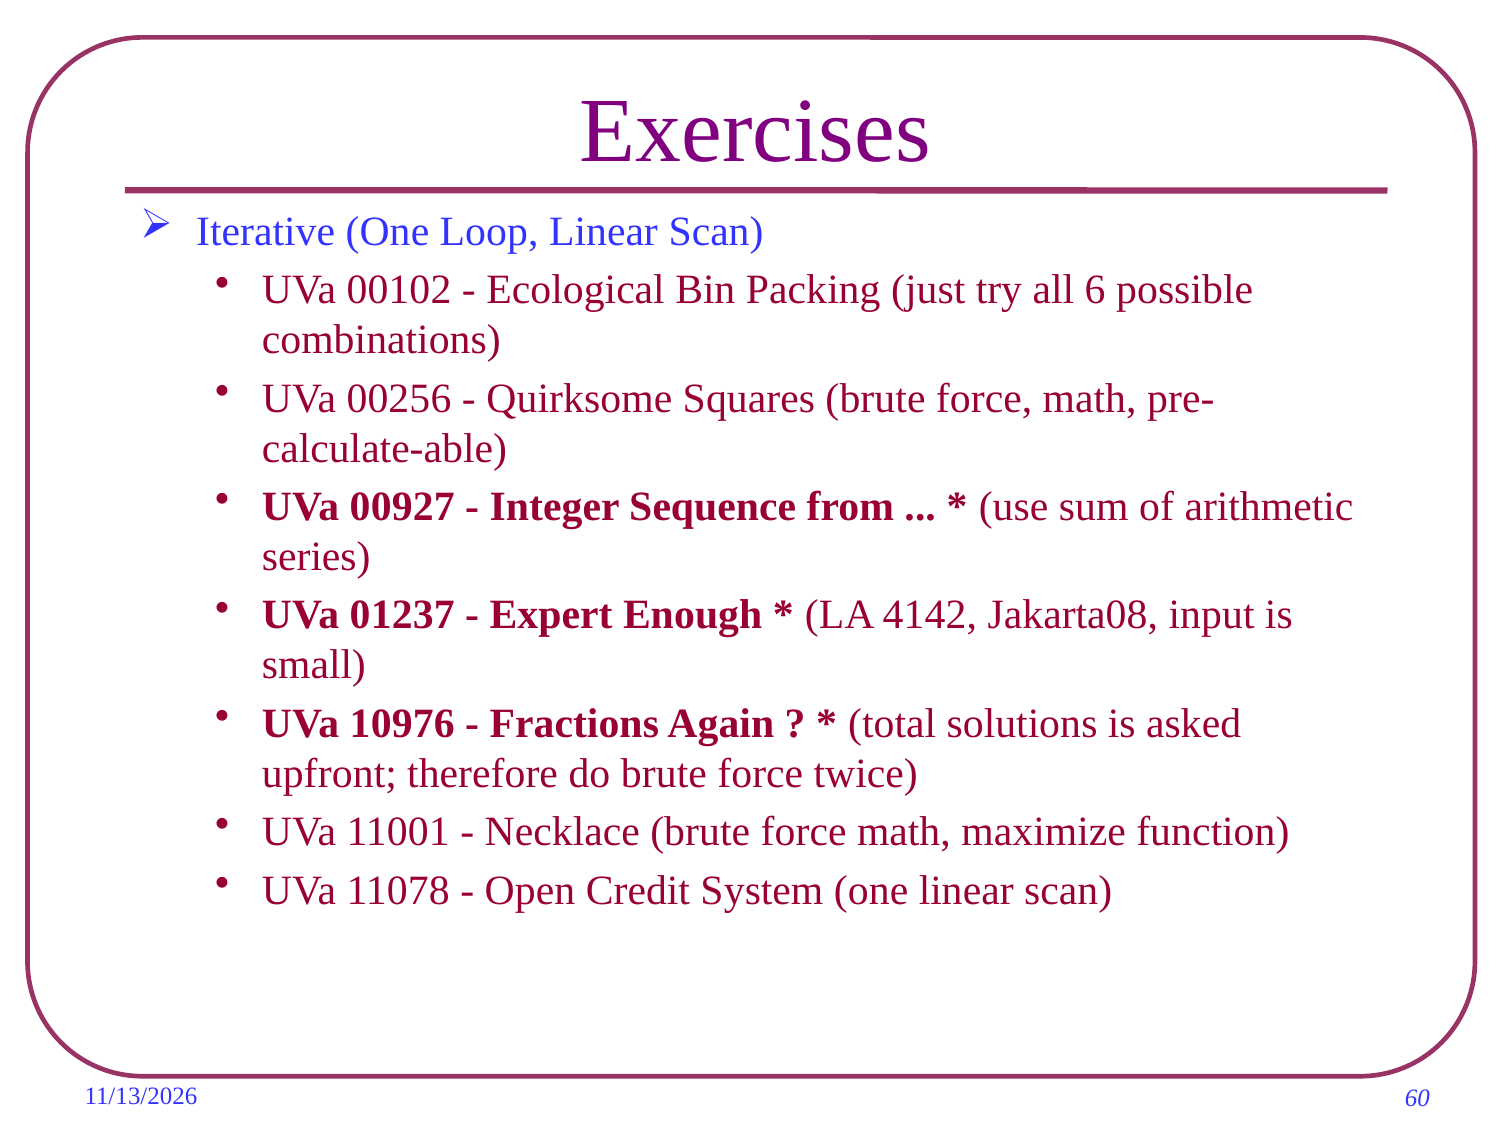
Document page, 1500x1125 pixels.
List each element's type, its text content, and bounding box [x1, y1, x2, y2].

list Iterative (One Loop, Linear Scan) UVa 00102 - Ecological Bin Packing (just try all 6 possible combinations) UVa 00256 - Quirksome Squares (brute force, math, pre-calculate-able) UVa 00927 - Integer Sequence from ... * (use sum of arithmetic series) UVa 01237 - Expert Enough * (LA 4142, Jakarta08, input is small) UVa 10976 - Fractions Again ? * (total solutions is asked upfront; therefore do brute force twice) UVa 11001 - Necklace (brute force math, maximize function) UVa 11078 - Open Credit System (one linear scan) [125, 196, 1388, 1053]
slide_number 60 [1370, 1073, 1465, 1107]
title Exercises [123, 66, 1388, 187]
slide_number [58, 1071, 224, 1112]
